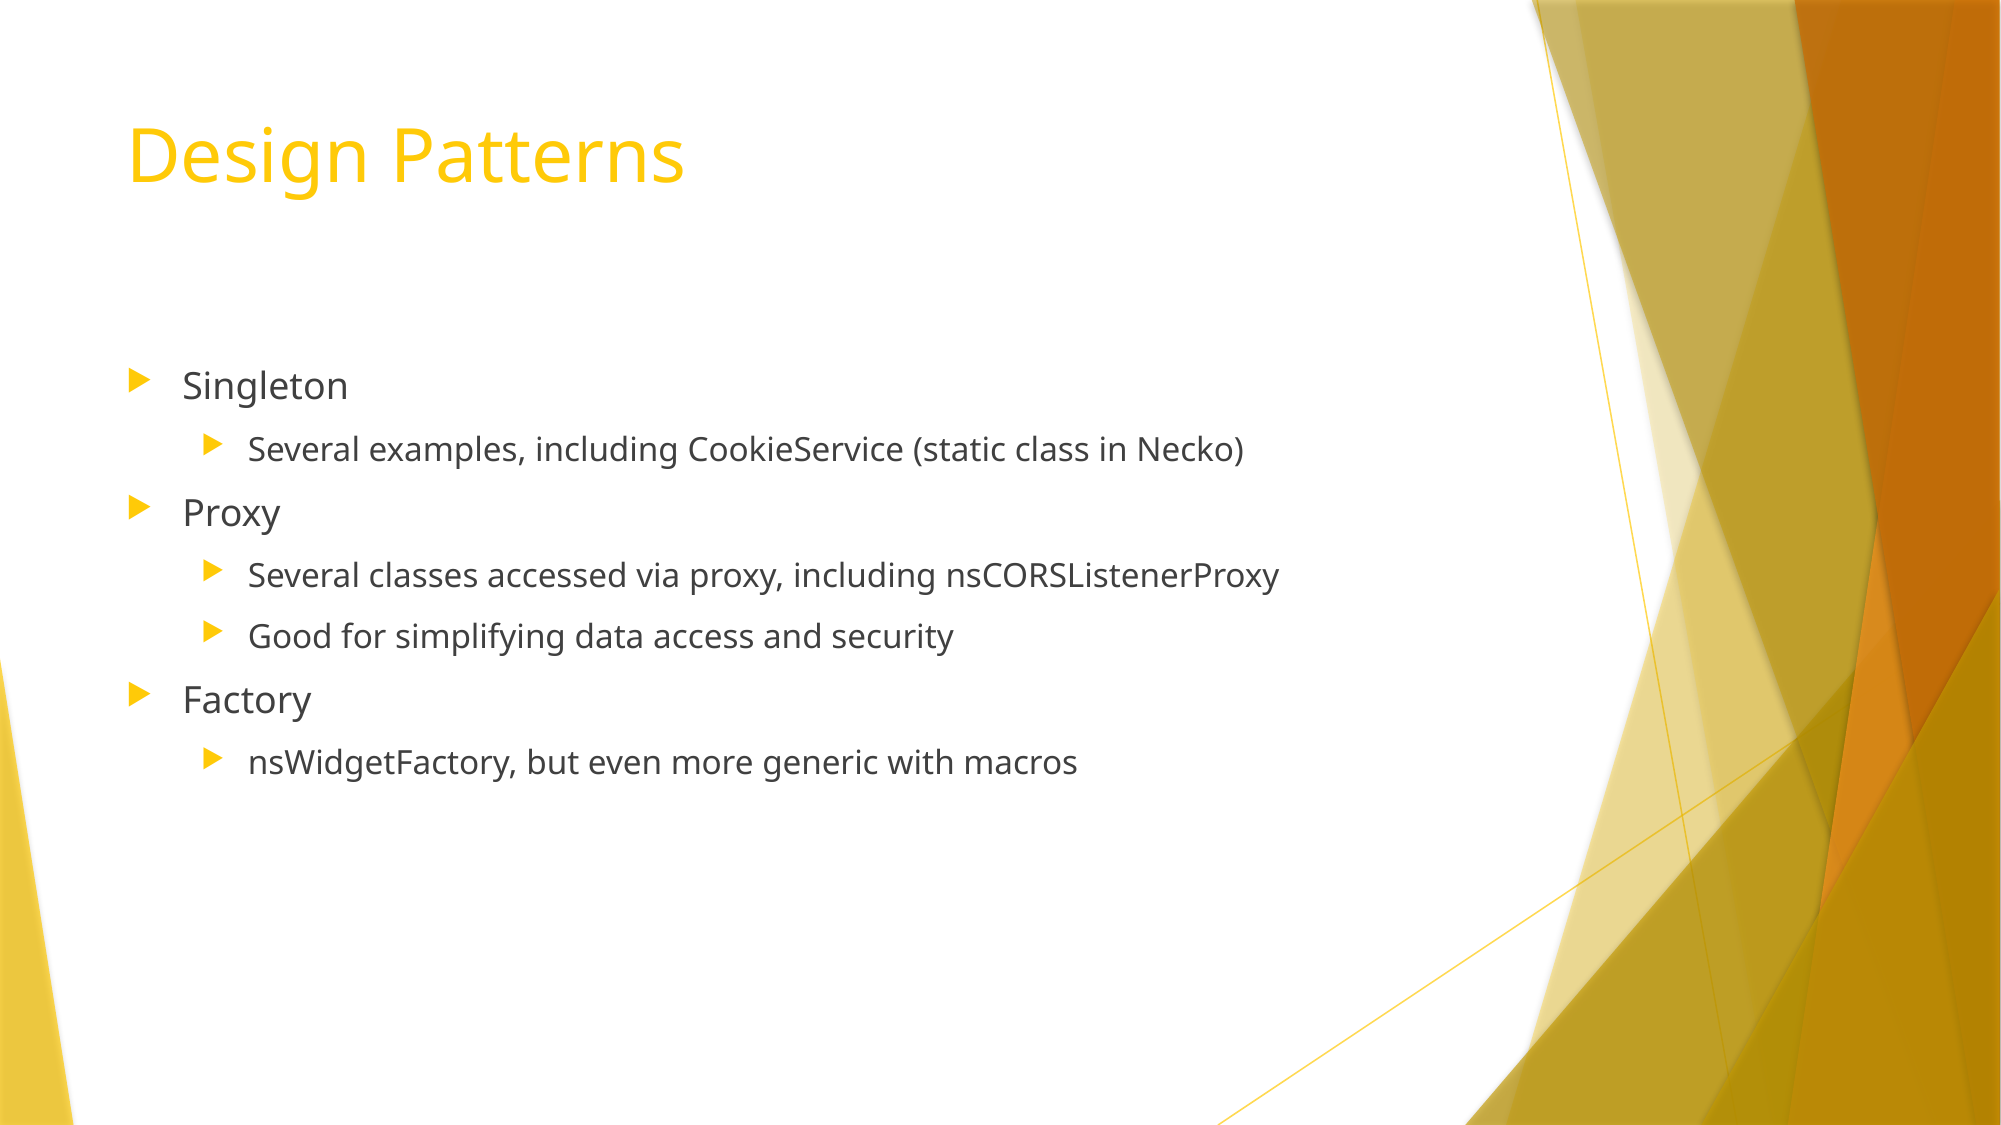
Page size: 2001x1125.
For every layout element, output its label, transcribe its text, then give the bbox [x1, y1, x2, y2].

list Singleton Several examples, including CookieService (static class in Necko) Proxy Several classes accessed via proxy, including nsCORSListenerProxy Good for simplifying data access and security Factory nsWidgetFactory, but even more generic with macros [111, 354, 1522, 992]
title Design Patterns [111, 99, 1522, 317]
